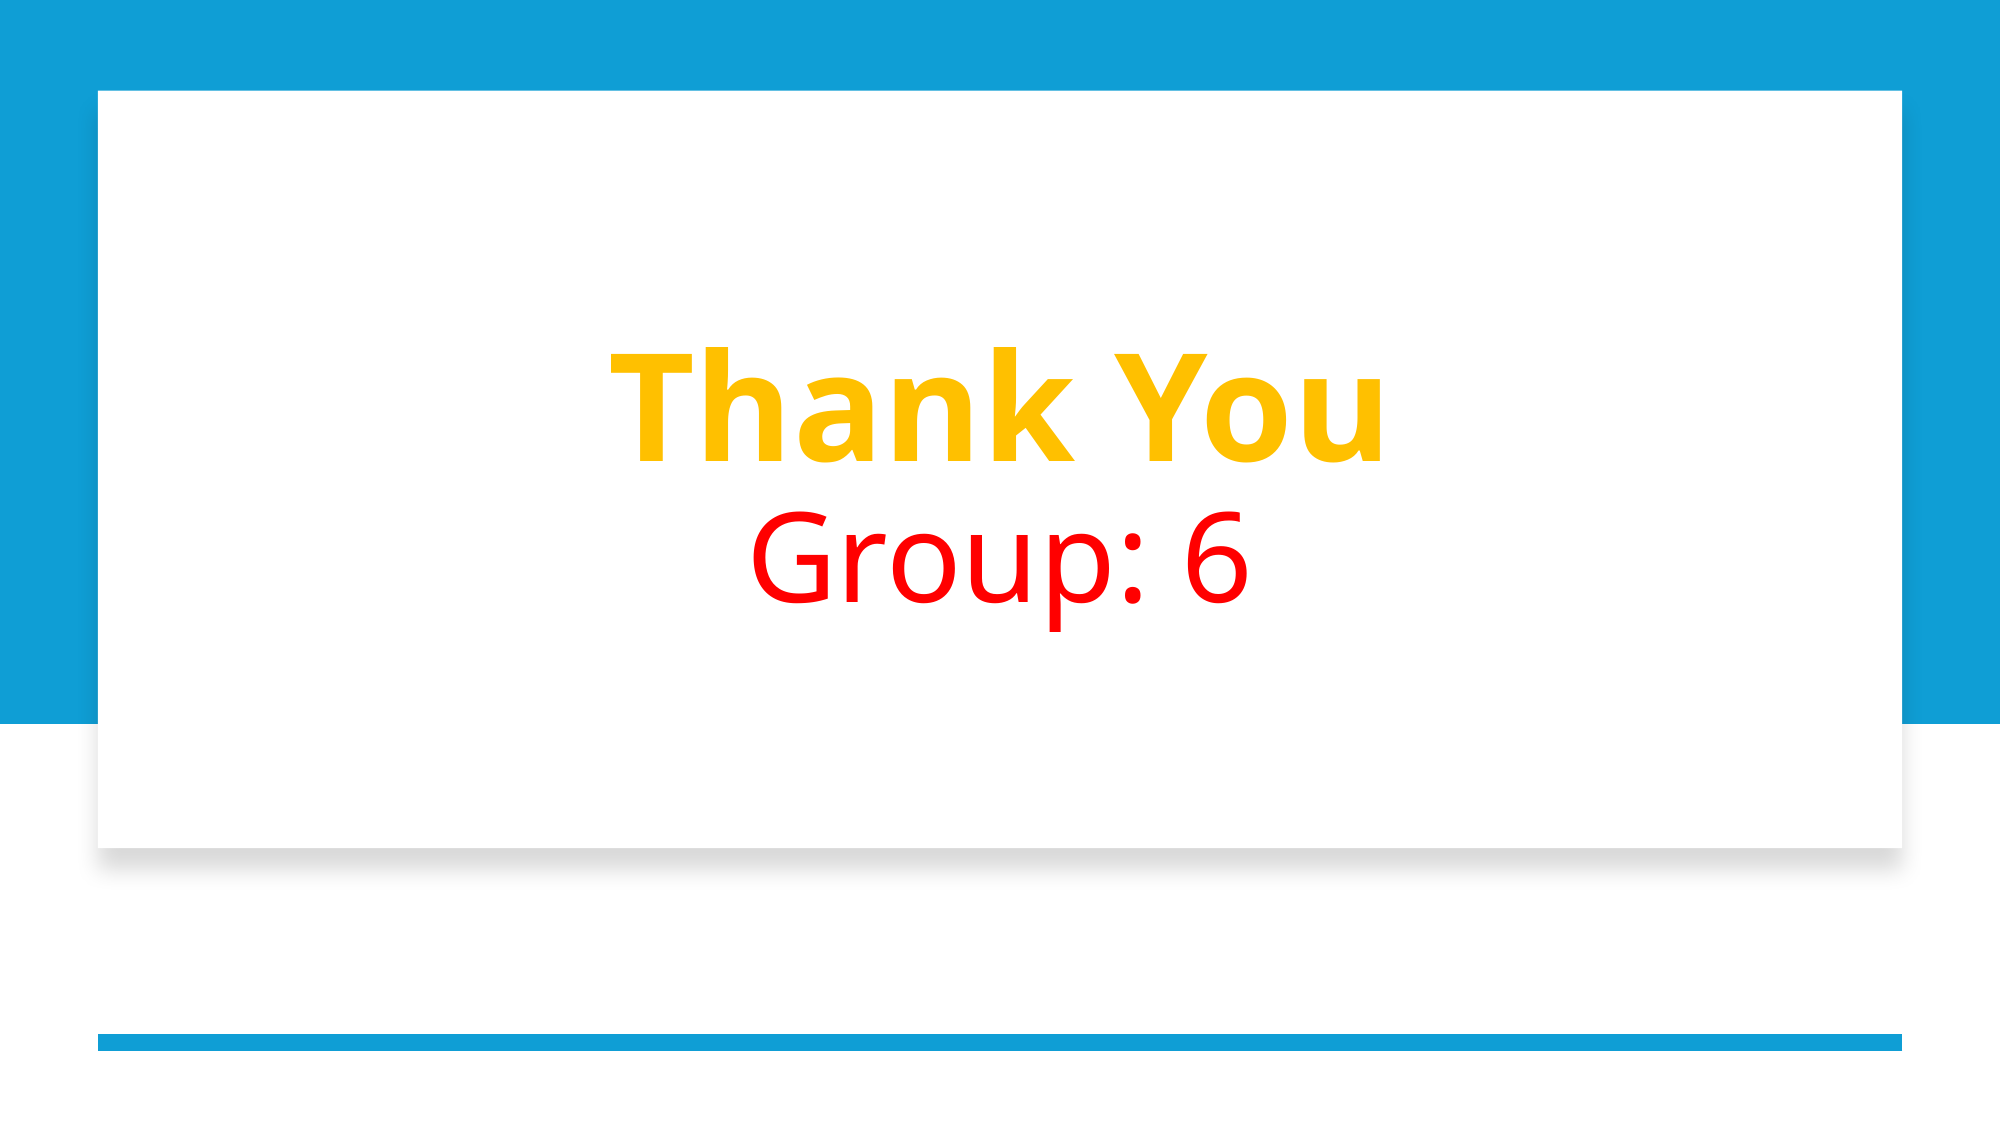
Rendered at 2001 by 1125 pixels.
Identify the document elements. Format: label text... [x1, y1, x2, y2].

text_box [96, 89, 1904, 850]
text_box [0, 0, 2000, 725]
title Thank You Group: 6 [249, 212, 1750, 750]
text_box [0, 725, 2000, 1125]
